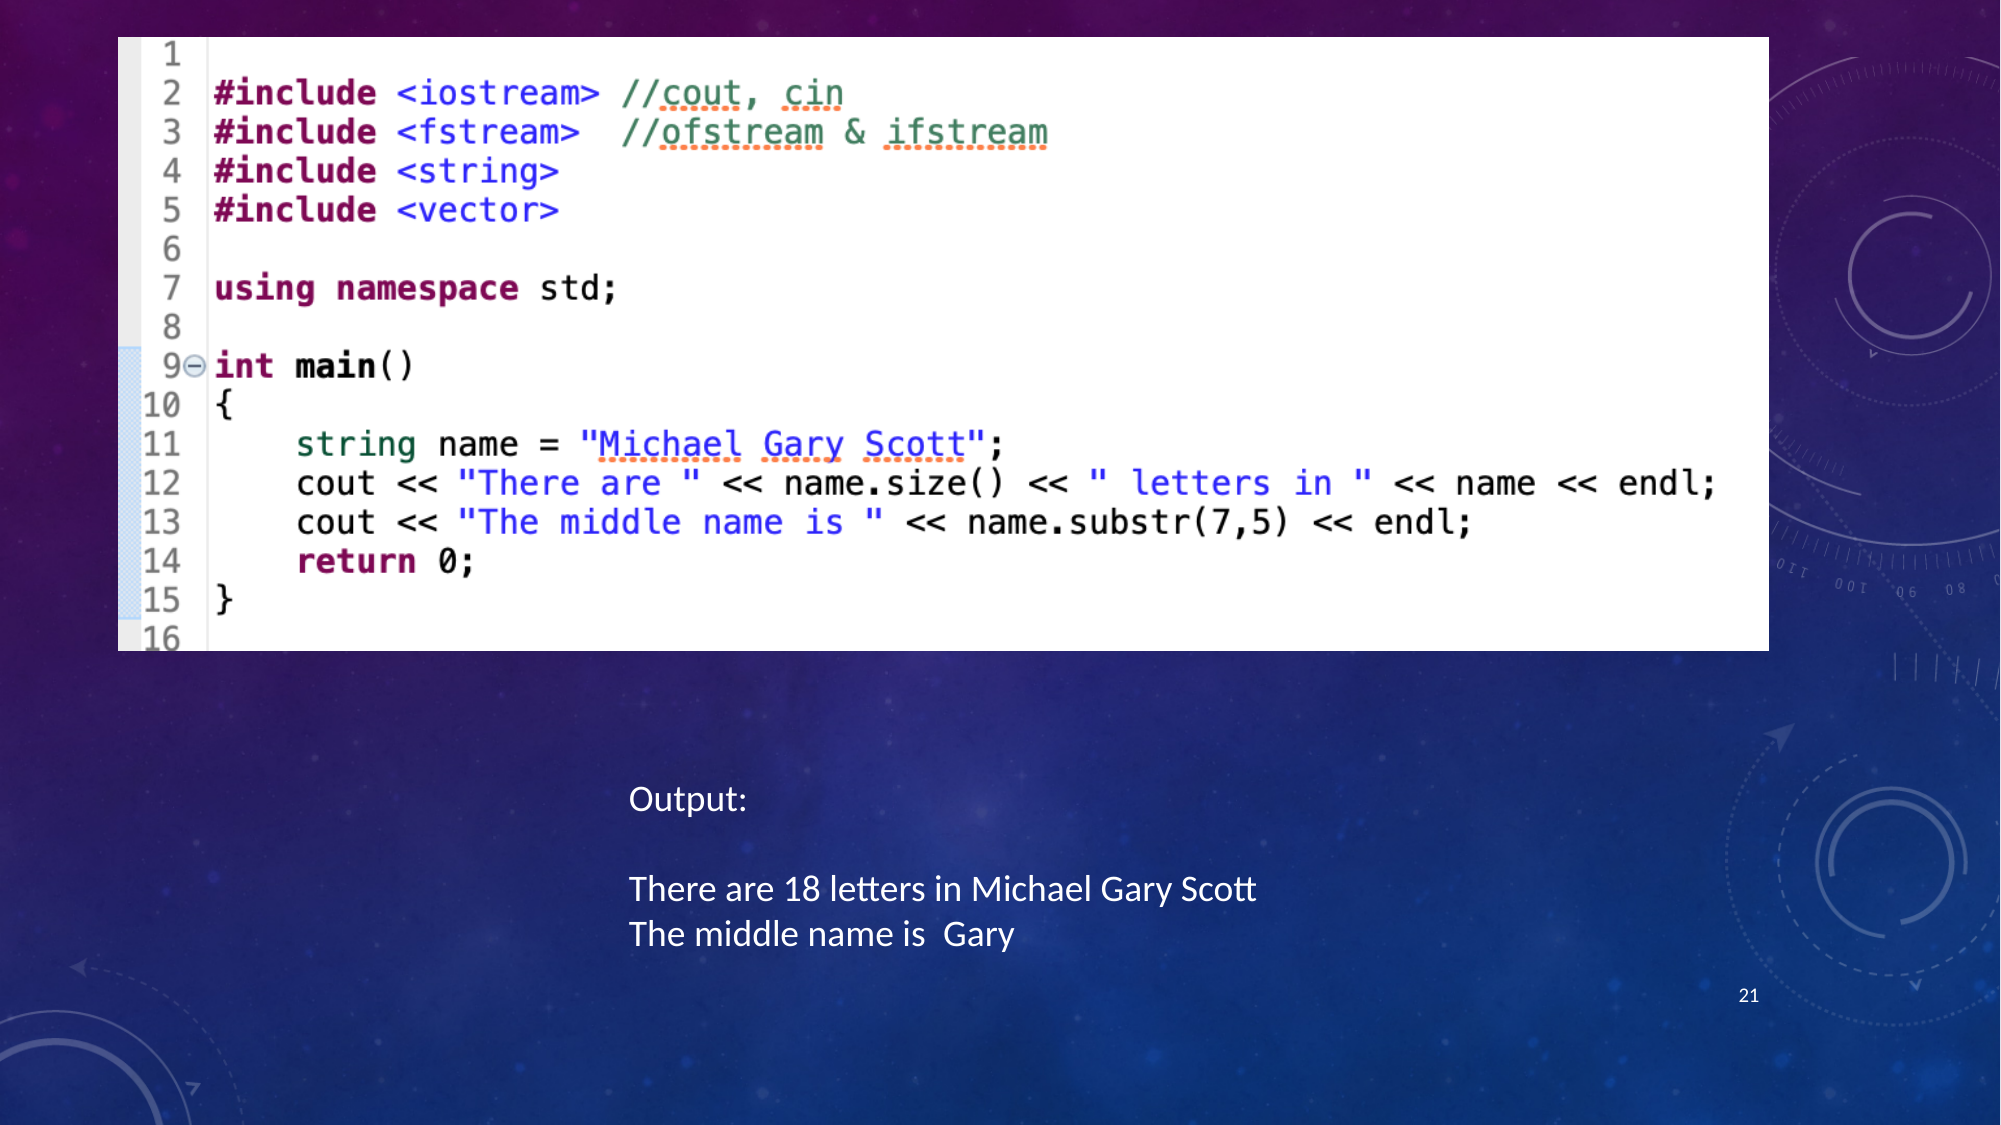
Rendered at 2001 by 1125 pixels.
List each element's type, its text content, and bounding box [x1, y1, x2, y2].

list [118, 37, 1769, 652]
picture [0, 0, 2001, 1125]
slide_number 20 [1684, 963, 1775, 1025]
text_box Output: There are 18 letters in Michael Gary Scott The middle name is Gary [614, 766, 1273, 961]
